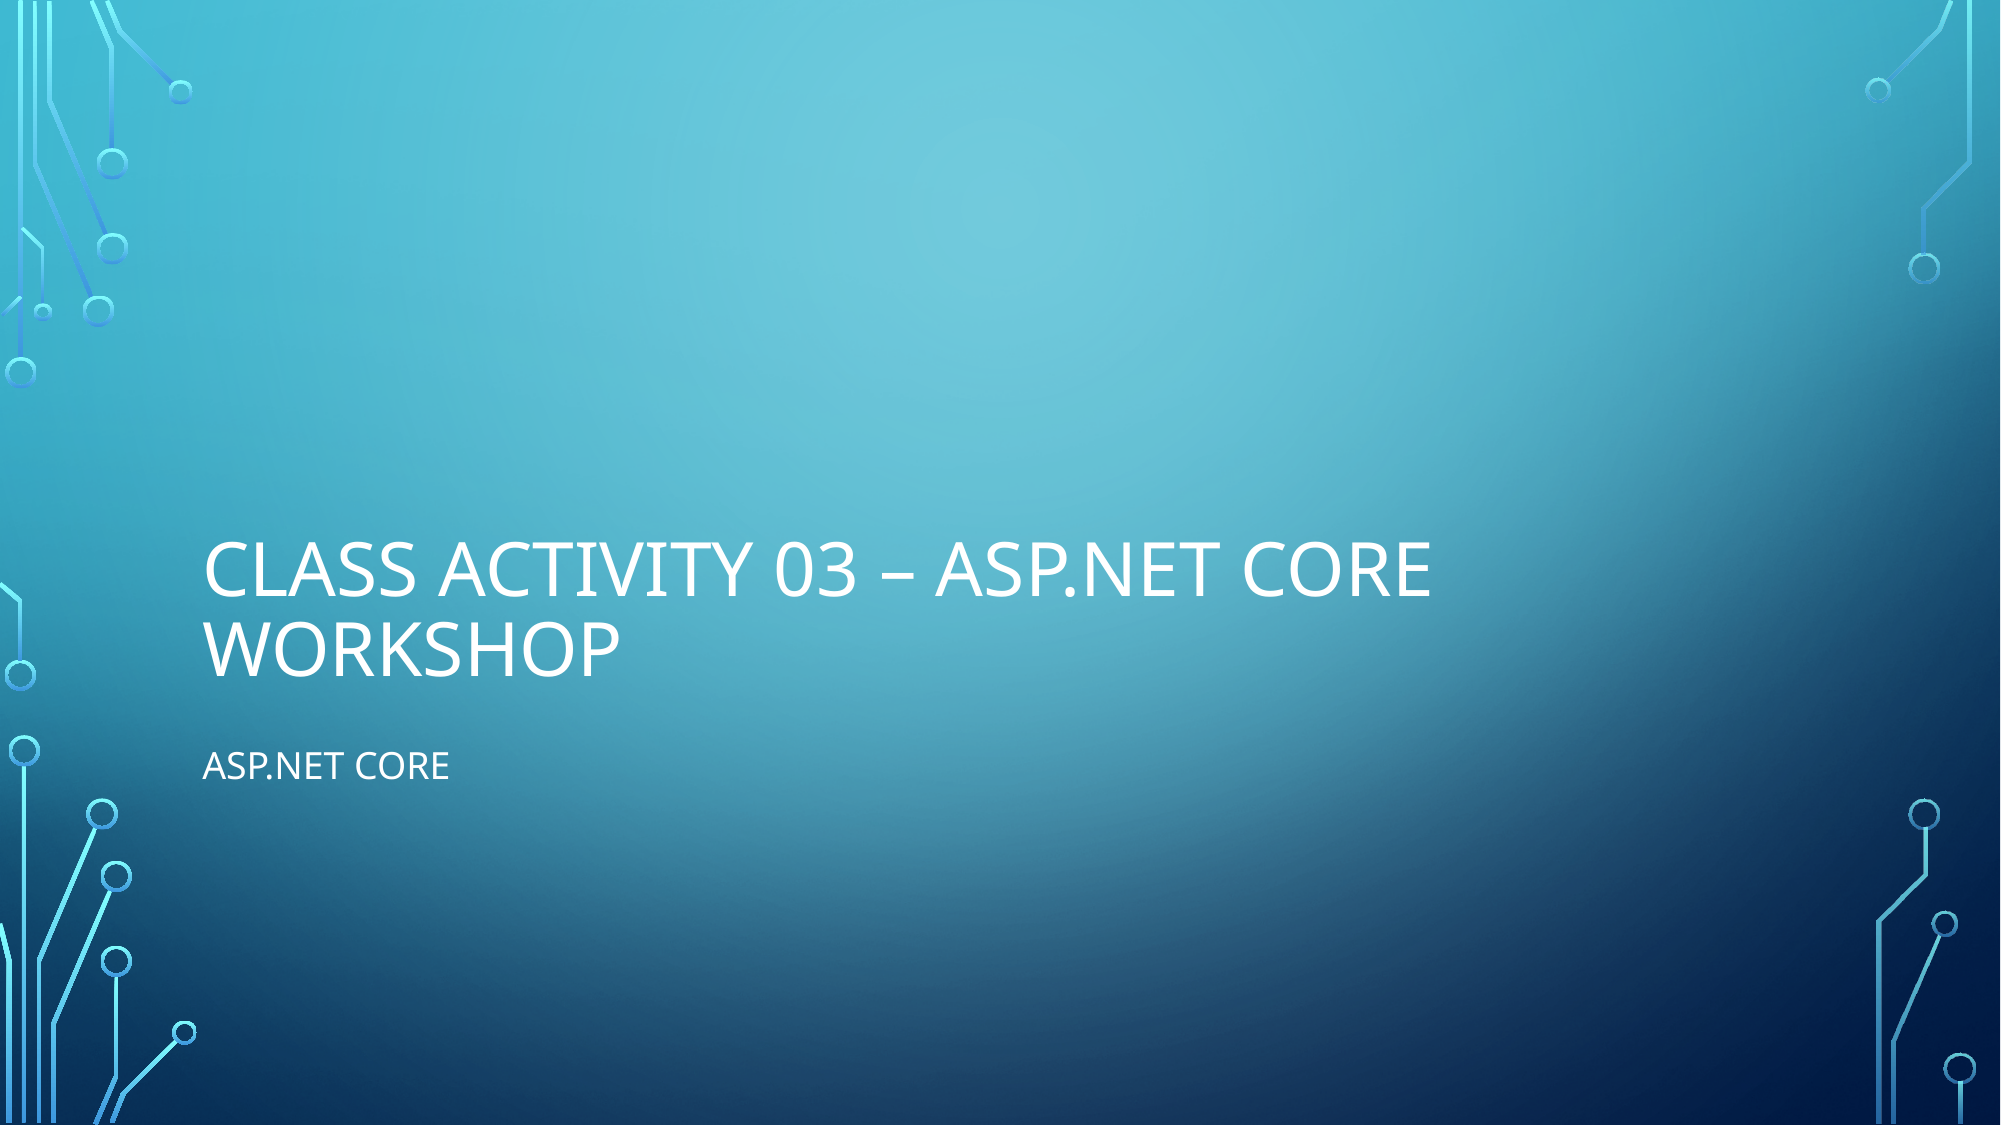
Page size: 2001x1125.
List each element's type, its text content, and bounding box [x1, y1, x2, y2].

title Class Activity 03 – ASP.NET Core Workshop [187, 232, 1813, 701]
list ASP.net Core [187, 725, 1813, 952]
